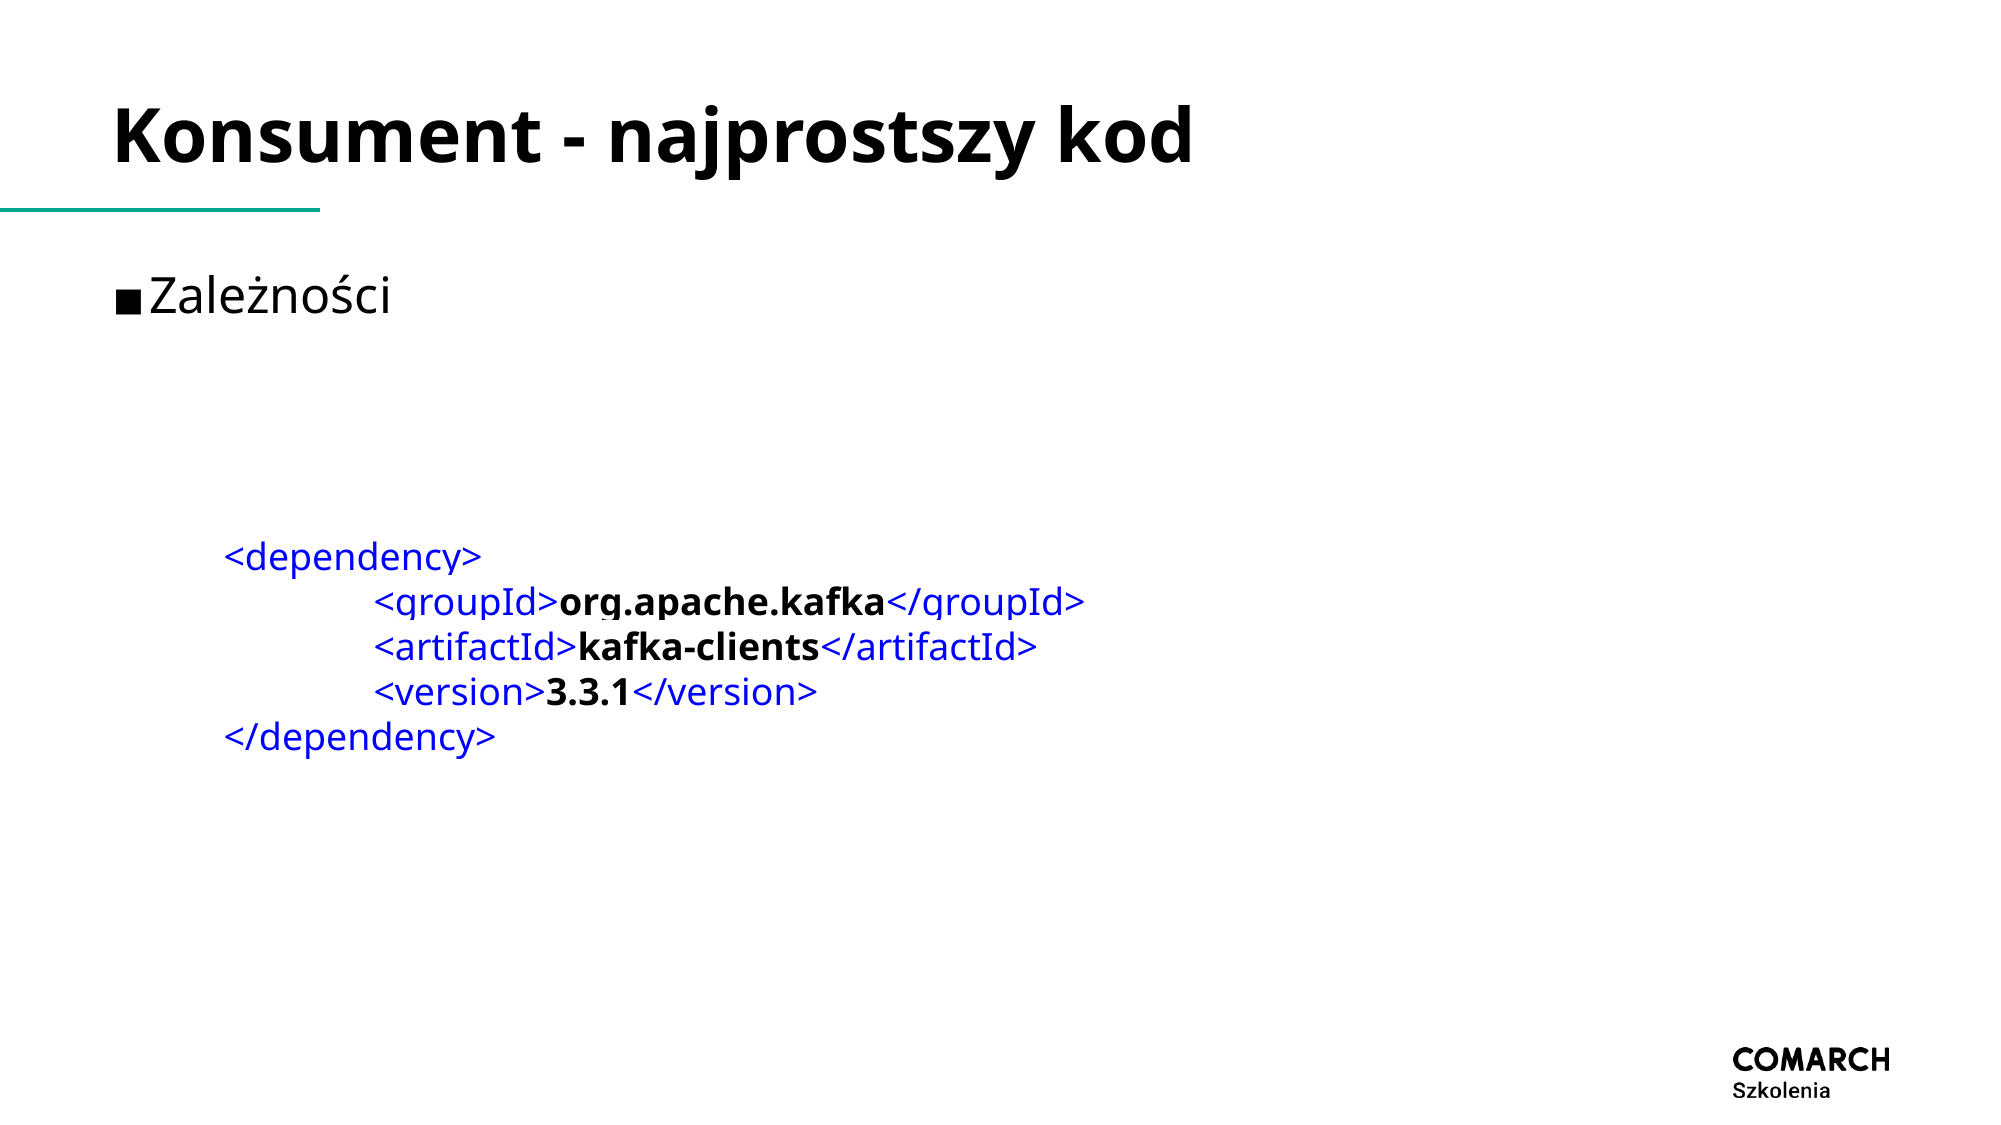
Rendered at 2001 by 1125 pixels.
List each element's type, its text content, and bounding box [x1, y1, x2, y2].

text_box <dependency> <groupId>org.apache.kafka</groupId> <artifactId>kafka-clients</artifactId> <version>3.3.1</version> </dependency> [208, 525, 1665, 766]
picture [1733, 1047, 1889, 1098]
title Konsument - najprostszy kod [111, 0, 1889, 185]
text_box [136, 268, 1914, 1025]
list Zależności [111, 243, 1889, 1000]
